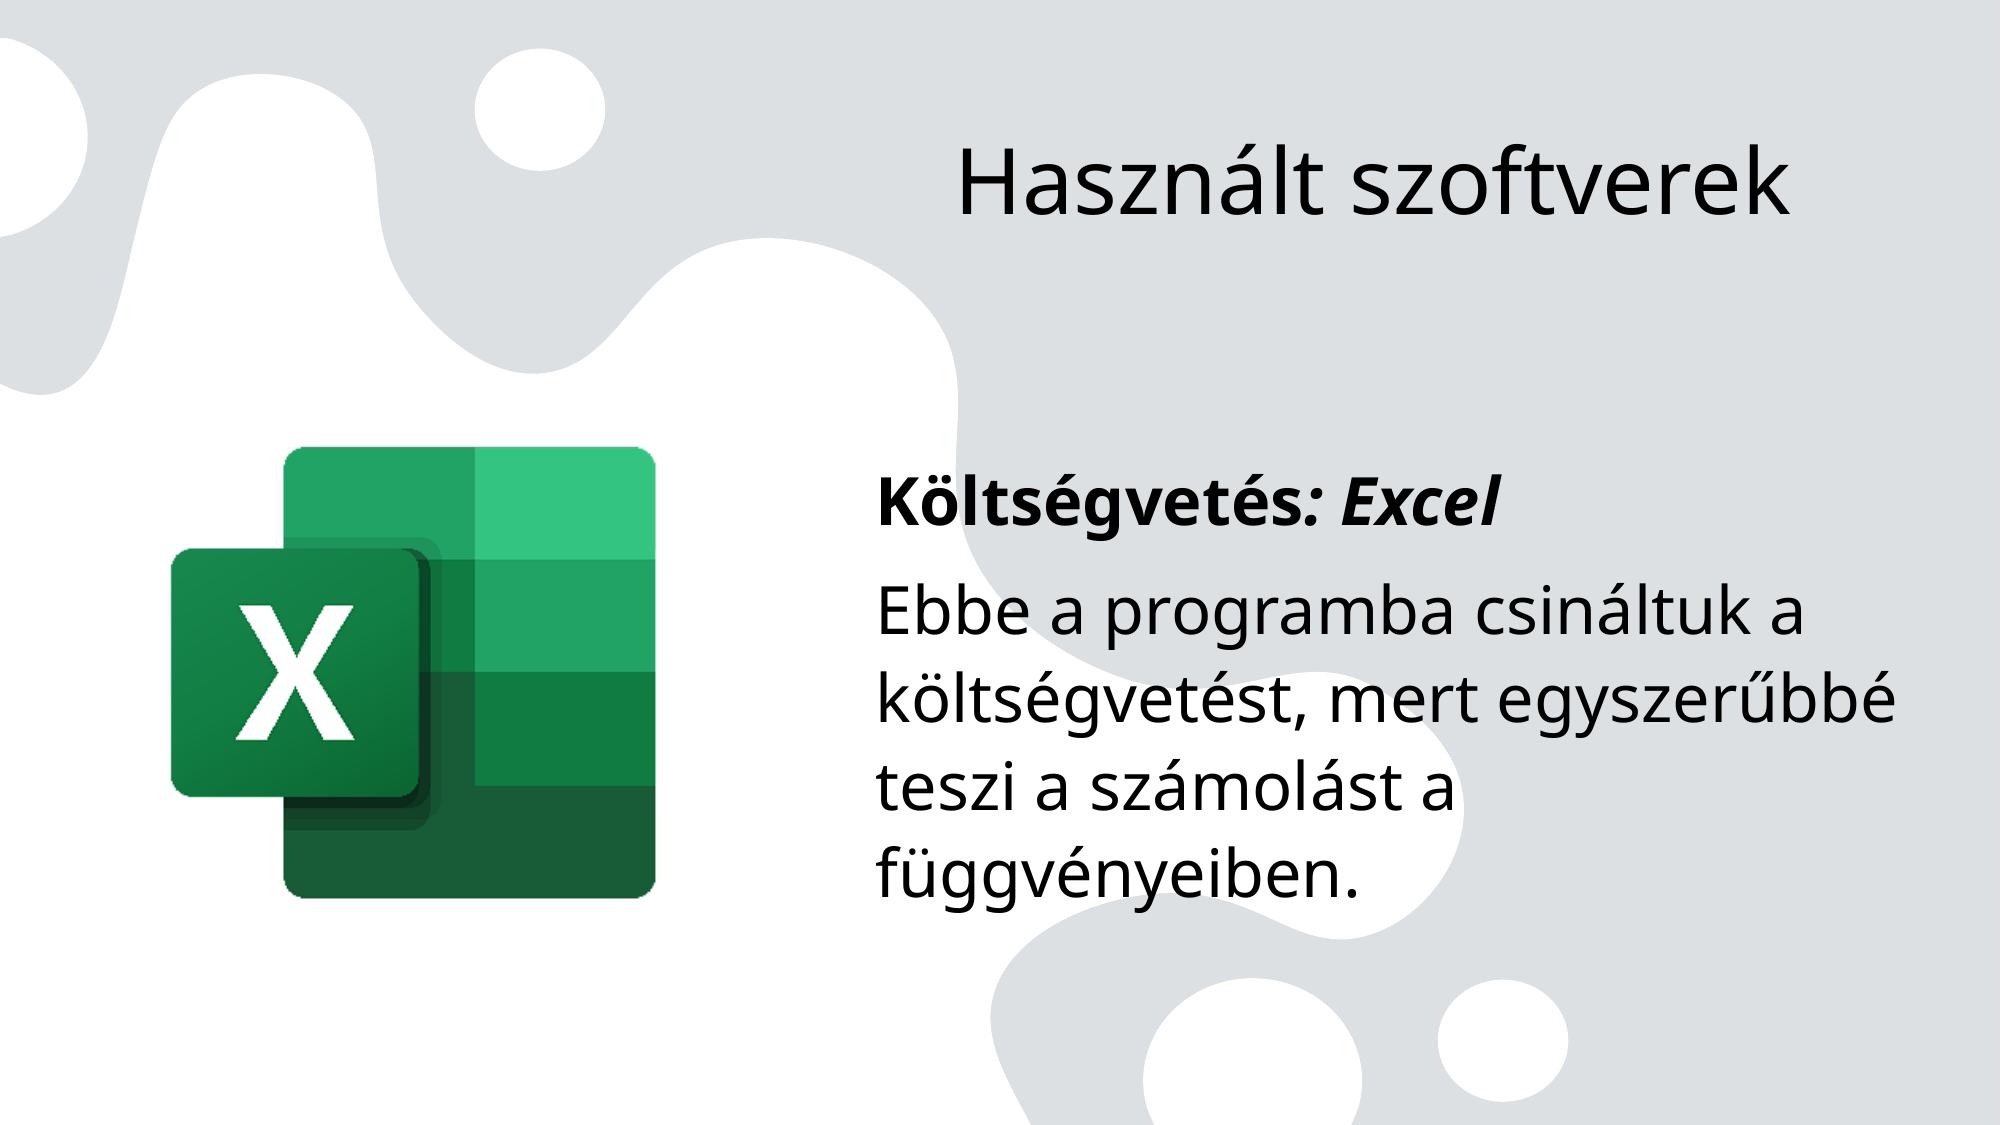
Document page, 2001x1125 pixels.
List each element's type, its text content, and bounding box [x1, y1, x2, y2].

picture [0, 335, 920, 1012]
list Költségvetés: Excel Ebbe a programba csináltuk a költségvetést, mert egyszerűbbé teszi a számolást a függvényeiben. [860, 443, 1941, 1106]
title Használt szoftverek [939, 91, 1840, 241]
